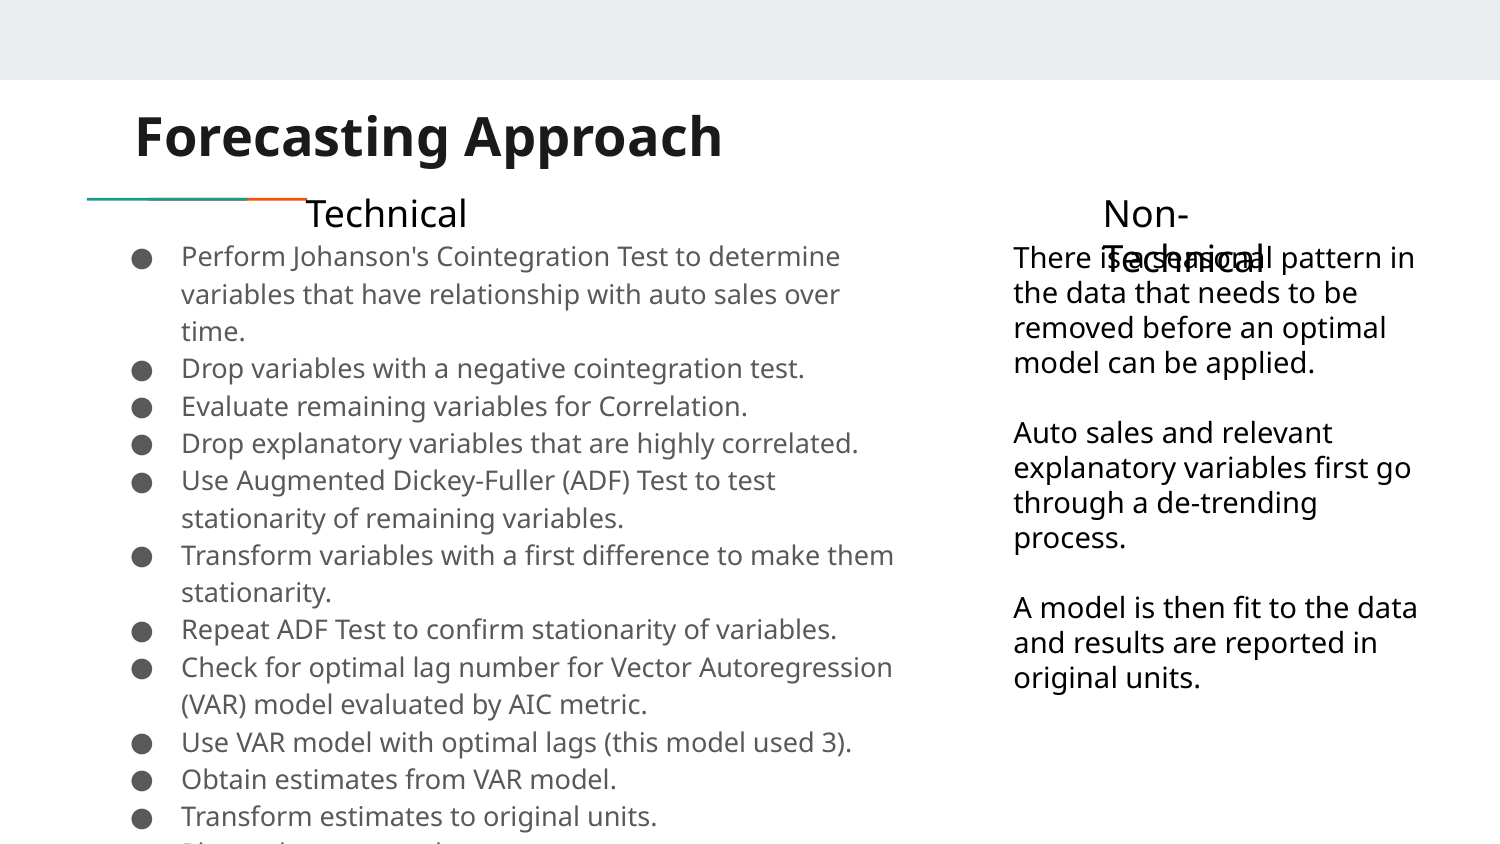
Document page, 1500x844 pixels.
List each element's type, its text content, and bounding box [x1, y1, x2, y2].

title Forecasting Approach [119, 87, 1381, 176]
list Perform Johanson's Cointegration Test to determine variables that have relationship with auto sales over time. Drop variables with a negative cointegration test. Evaluate remaining variables for Correlation. Drop explanatory variables that are highly correlated. Use Augmented Dickey-Fuller (ADF) Test to test stationarity of remaining variables. Transform variables with a first difference to make them stationarity. Repeat ADF Test to confirm stationarity of variables. Check for optimal lag number for Vector Autoregression (VAR) model evaluated by AIC metric. Use VAR model with optimal lags (this model used 3). Obtain estimates from VAR model. Transform estimates to original units. Plot and report results. [91, 219, 922, 721]
text_box Non-Technical [1087, 175, 1359, 224]
text_box There is a seasonal pattern in the data that needs to be removed before an optimal model can be applied. Auto sales and relevant explanatory variables first go through a de-trending process. A model is then fit to the data and results are reported in original units. [998, 224, 1448, 756]
text_box Technical [290, 175, 490, 236]
